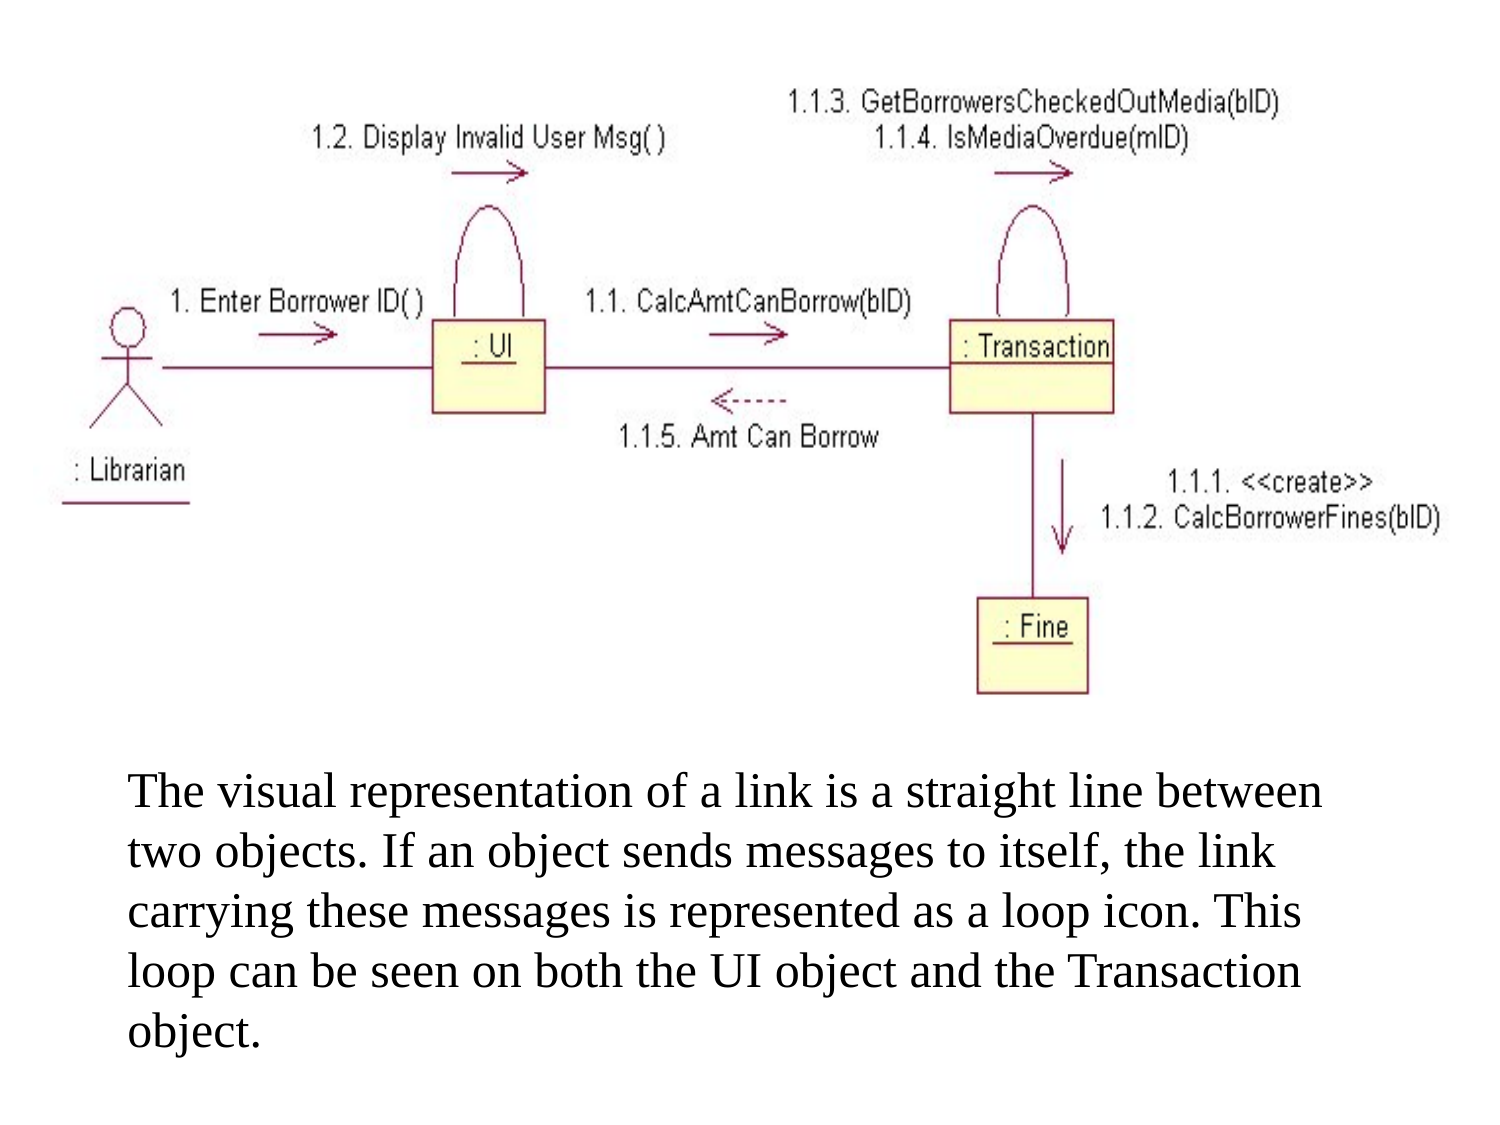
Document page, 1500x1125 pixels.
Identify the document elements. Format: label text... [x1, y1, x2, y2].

picture [33, 49, 1467, 733]
text_box The visual representation of a link is a straight line between two objects. If an object sends messages to itself, the link carrying these messages is represented as a loop icon. This loop can be seen on both the UI object and the Transaction object. [112, 749, 1388, 1065]
